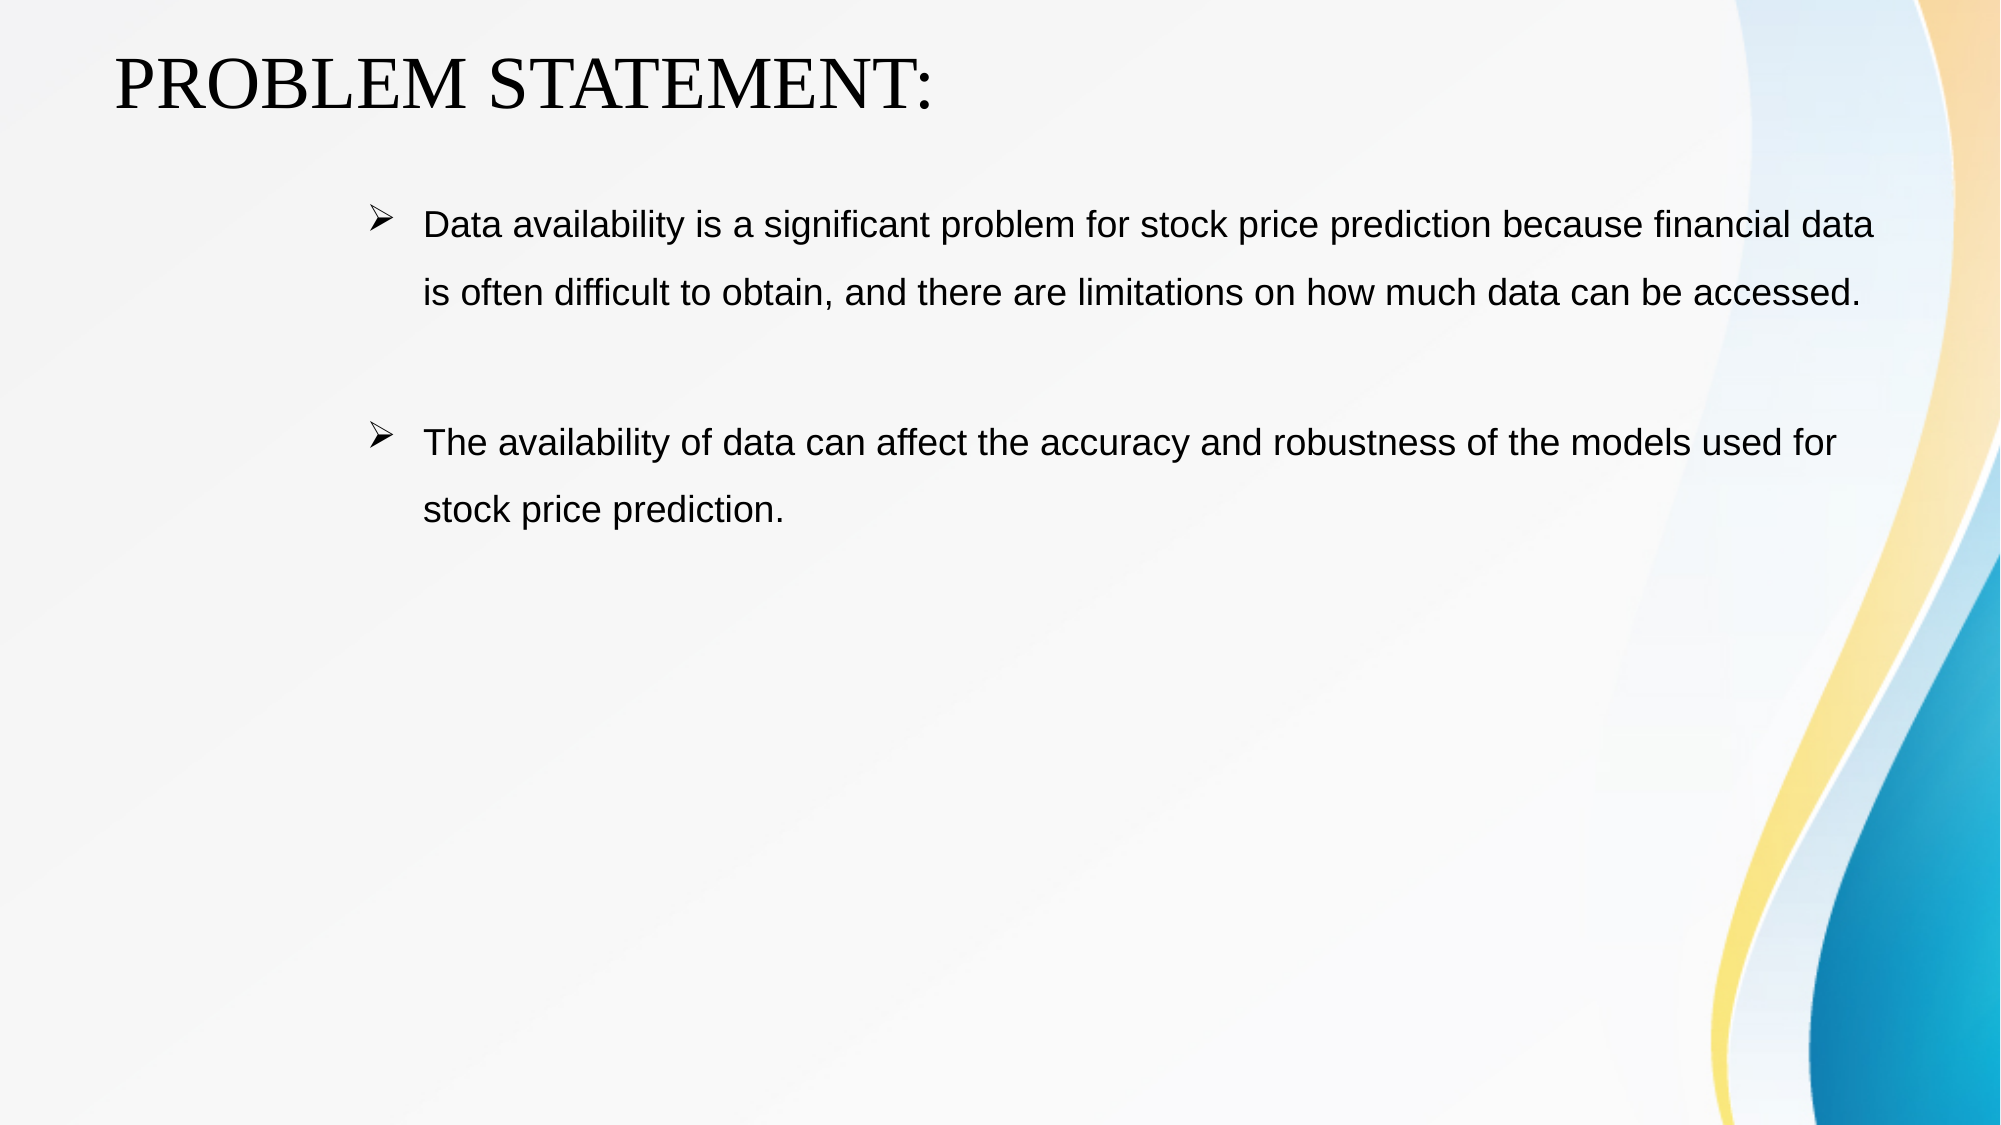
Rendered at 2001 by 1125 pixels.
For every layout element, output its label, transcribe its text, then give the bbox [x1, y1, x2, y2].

picture [0, 0, 2001, 1125]
title PROBLEM STATEMENT: [99, 30, 1901, 127]
list Data availability is a significant problem for stock price prediction because financial data is often difficult to obtain, and there are limitations on how much data can be accessed. The availability of data can affect the accuracy and robustness of the models used for stock price prediction. [351, 169, 1901, 1006]
